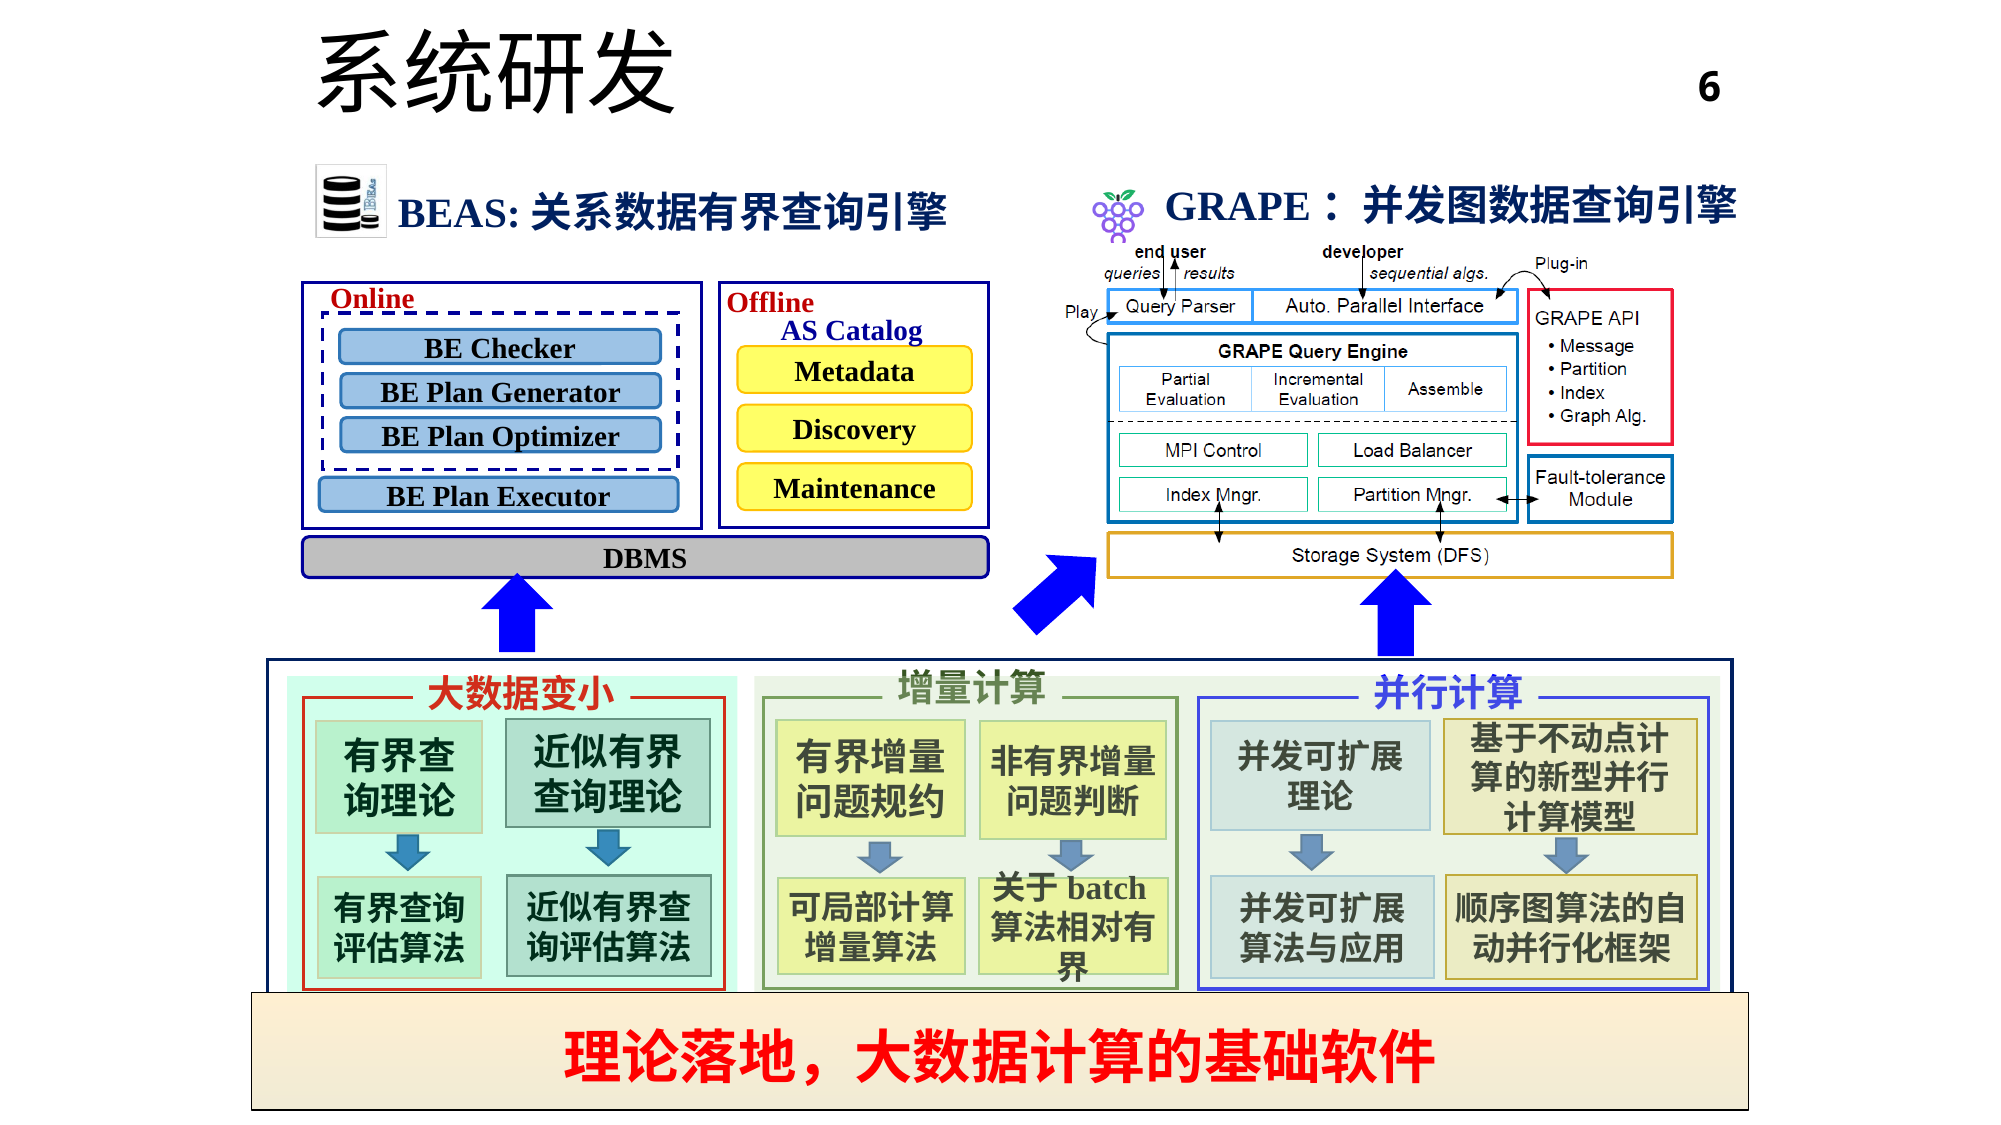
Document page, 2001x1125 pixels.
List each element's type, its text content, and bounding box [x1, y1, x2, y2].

text_box BEAS:关系数据有界查询引擎 [383, 178, 986, 266]
picture [1061, 171, 1678, 581]
text_box 理论落地，大数据计算的基础软件 [251, 992, 1749, 1110]
title 系统研发 [296, 11, 1668, 143]
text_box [303, 669, 725, 990]
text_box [302, 271, 989, 578]
picture [315, 164, 387, 238]
text_box [1010, 553, 1097, 637]
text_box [1198, 668, 1709, 989]
text_box [286, 675, 739, 992]
slide_number 6 [1398, 1110, 1749, 1114]
text_box [478, 578, 556, 654]
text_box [763, 663, 1178, 989]
text_box GRAPE：并发图数据查询引擎 [1166, 171, 1814, 253]
text_box [1357, 581, 1435, 658]
text_box [753, 675, 1721, 992]
text_box [267, 659, 1733, 992]
text_box 6 [1656, 58, 1737, 119]
